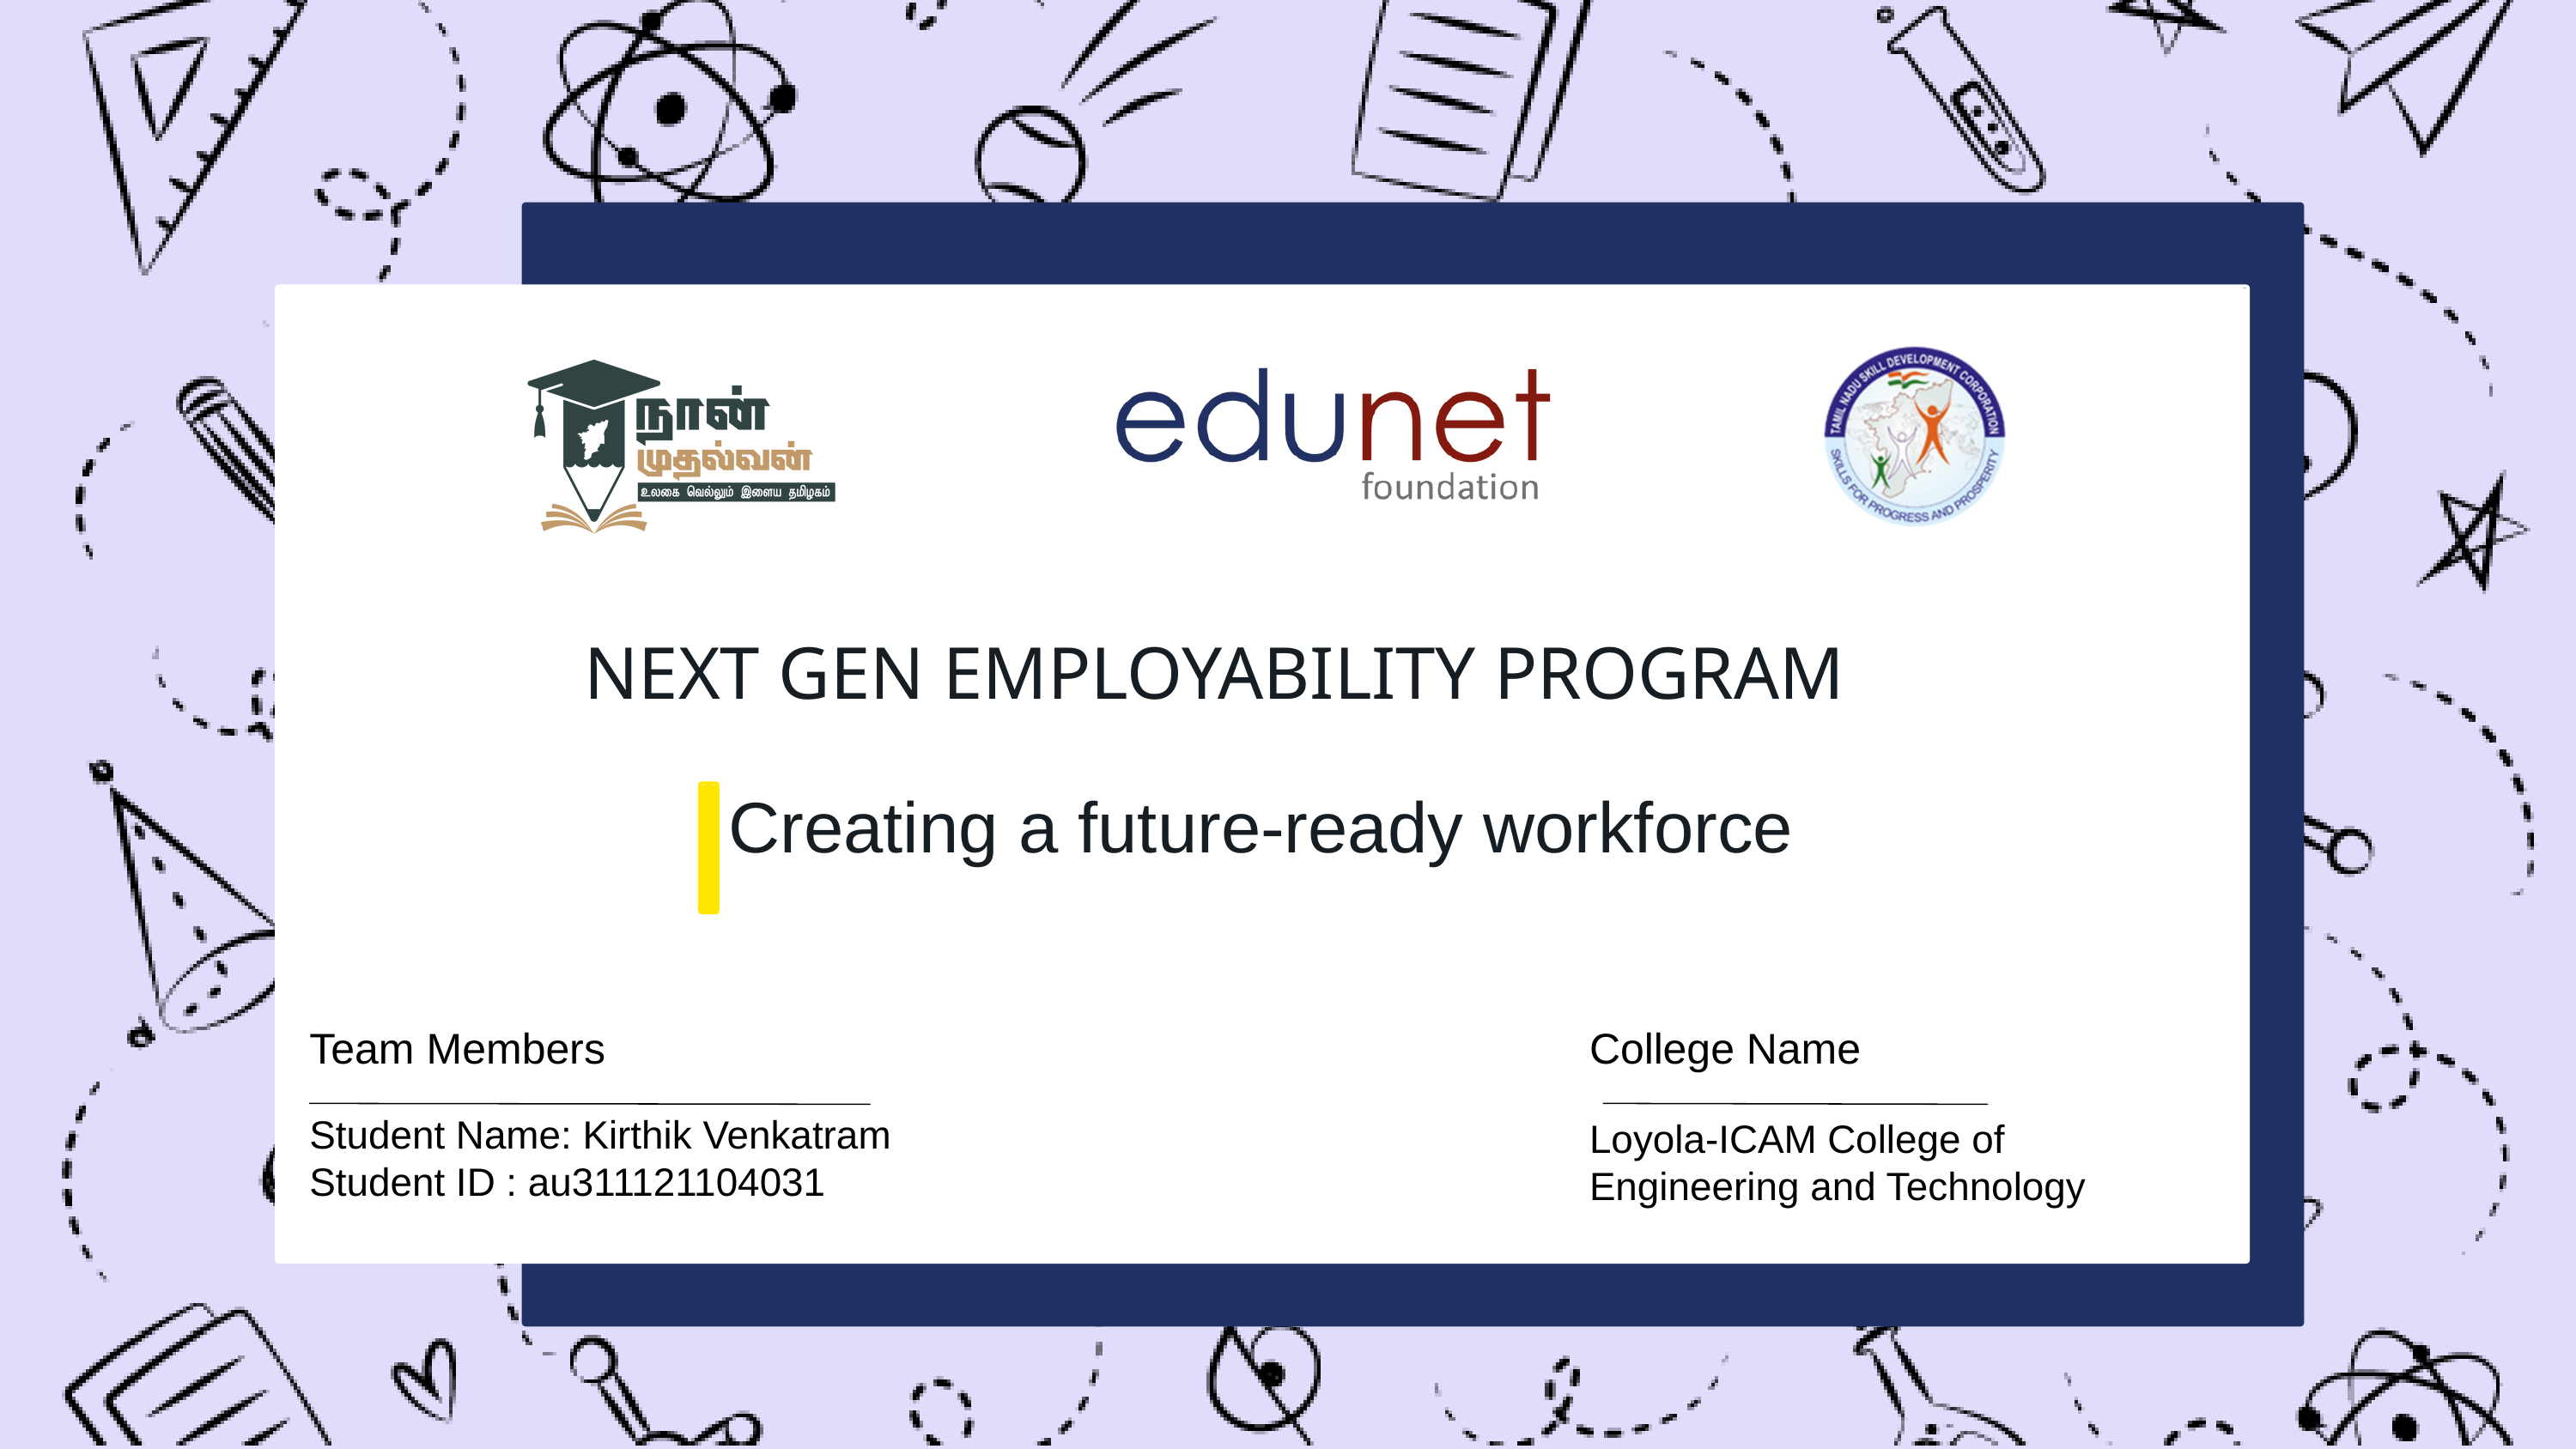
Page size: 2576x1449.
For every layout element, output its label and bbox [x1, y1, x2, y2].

text_box [697, 781, 720, 915]
text_box [521, 202, 2305, 1327]
text_box [274, 284, 2251, 1264]
text_box [0, 0, 2576, 1449]
